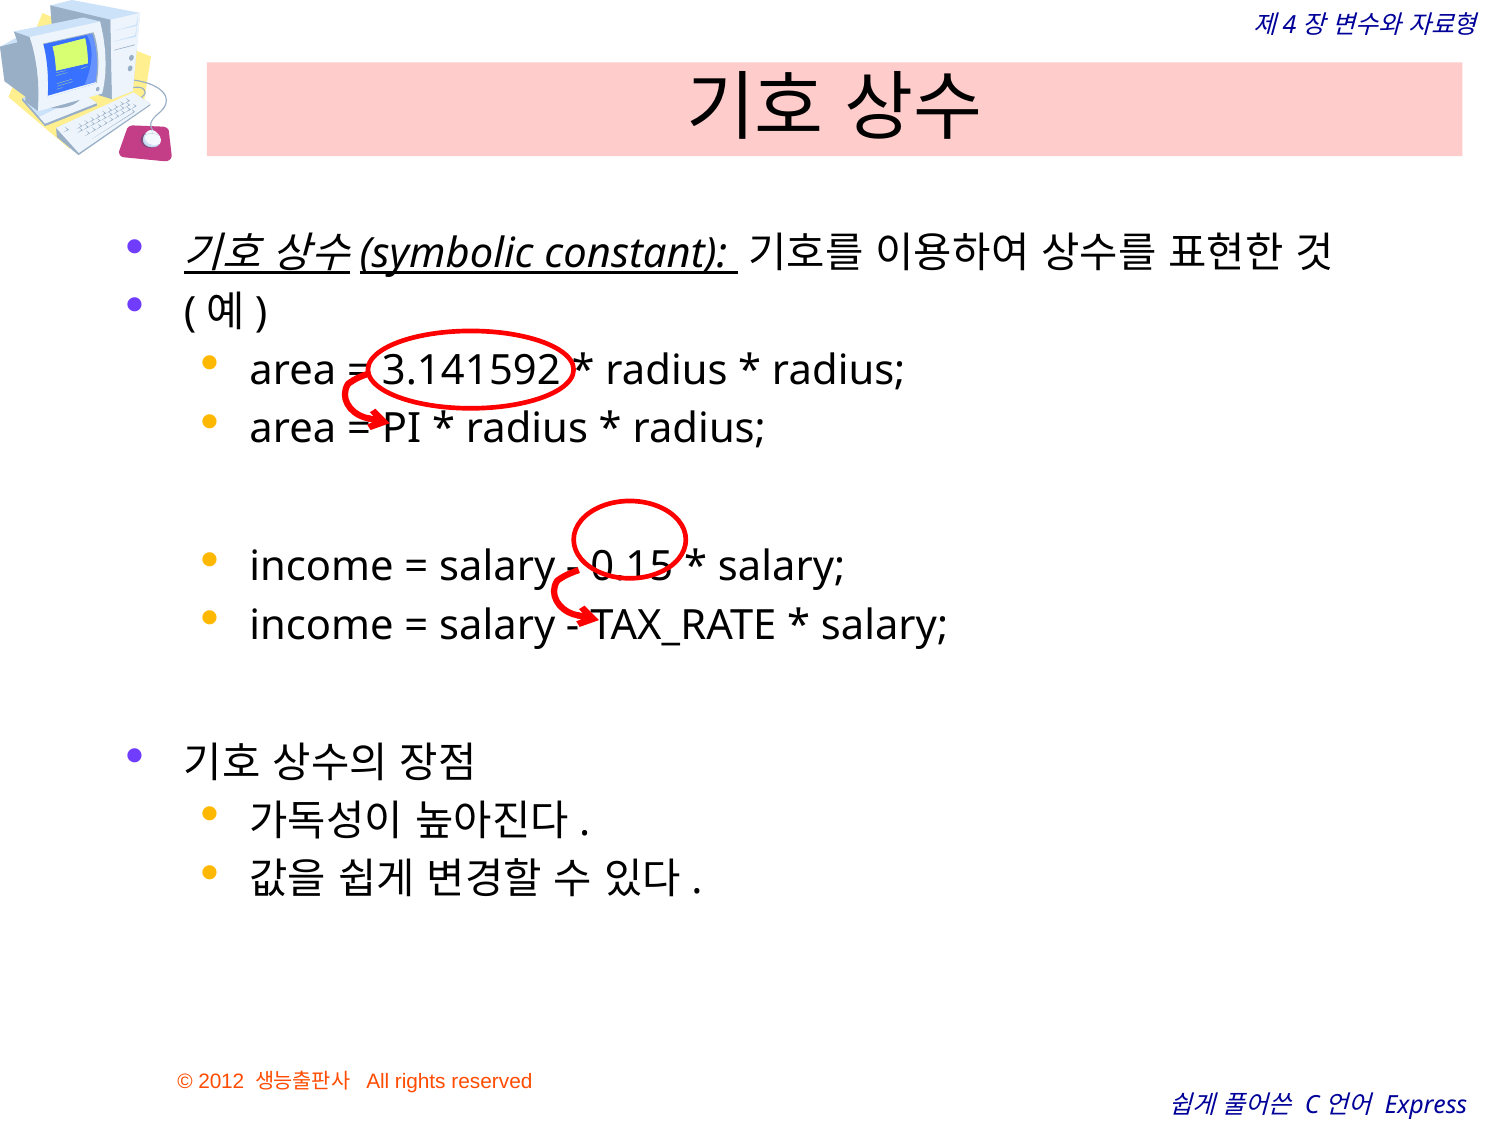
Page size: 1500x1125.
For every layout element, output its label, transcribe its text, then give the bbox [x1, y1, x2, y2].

text_box [553, 569, 599, 624]
text_box [367, 330, 574, 409]
title 기호 상수 [206, 62, 1463, 157]
list 기호 상수(symbolic constant): 기호를 이용하여 상수를 표현한 것 (예) area = 3.141592 * radius * radius; area = PI * radius * radius; income = salary - 0.15 * salary; income = salary - TAX_RATE * salary; 기호 상수의 장점 가독성이 높아진다. 값을 쉽게 변경할 수 있다. [112, 218, 1460, 900]
text_box [344, 373, 390, 427]
text_box [573, 500, 686, 579]
